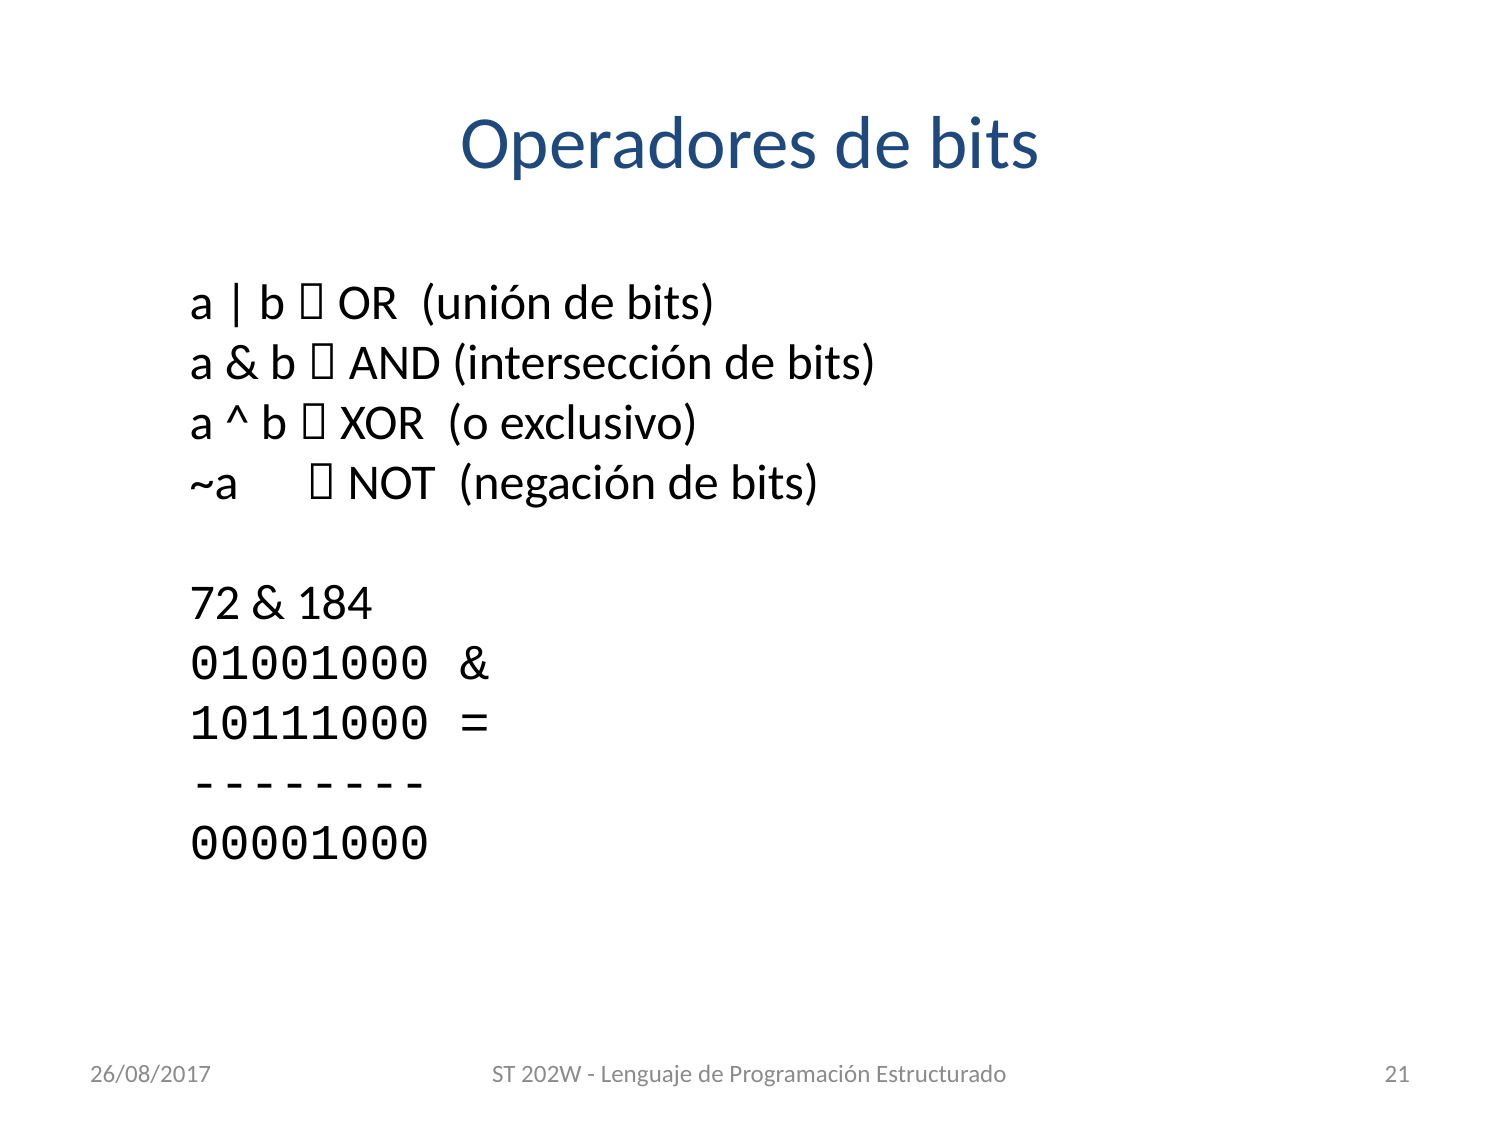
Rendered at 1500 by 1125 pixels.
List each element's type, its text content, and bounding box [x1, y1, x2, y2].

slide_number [75, 1042, 425, 1103]
text_box a | b  OR (unión de bits) a & b  AND (intersección de bits) a ^ b  XOR (o exclusivo) ~a  NOT (negación de bits) 72 & 184 01001000 & 10111000 = -------- 00001000 [174, 262, 1151, 878]
footer ST 202W - Lenguaje de Programación Estructurado [474, 1042, 1025, 1103]
title Operadores de bits [75, 45, 1425, 233]
slide_number 21 [1074, 1042, 1425, 1103]
